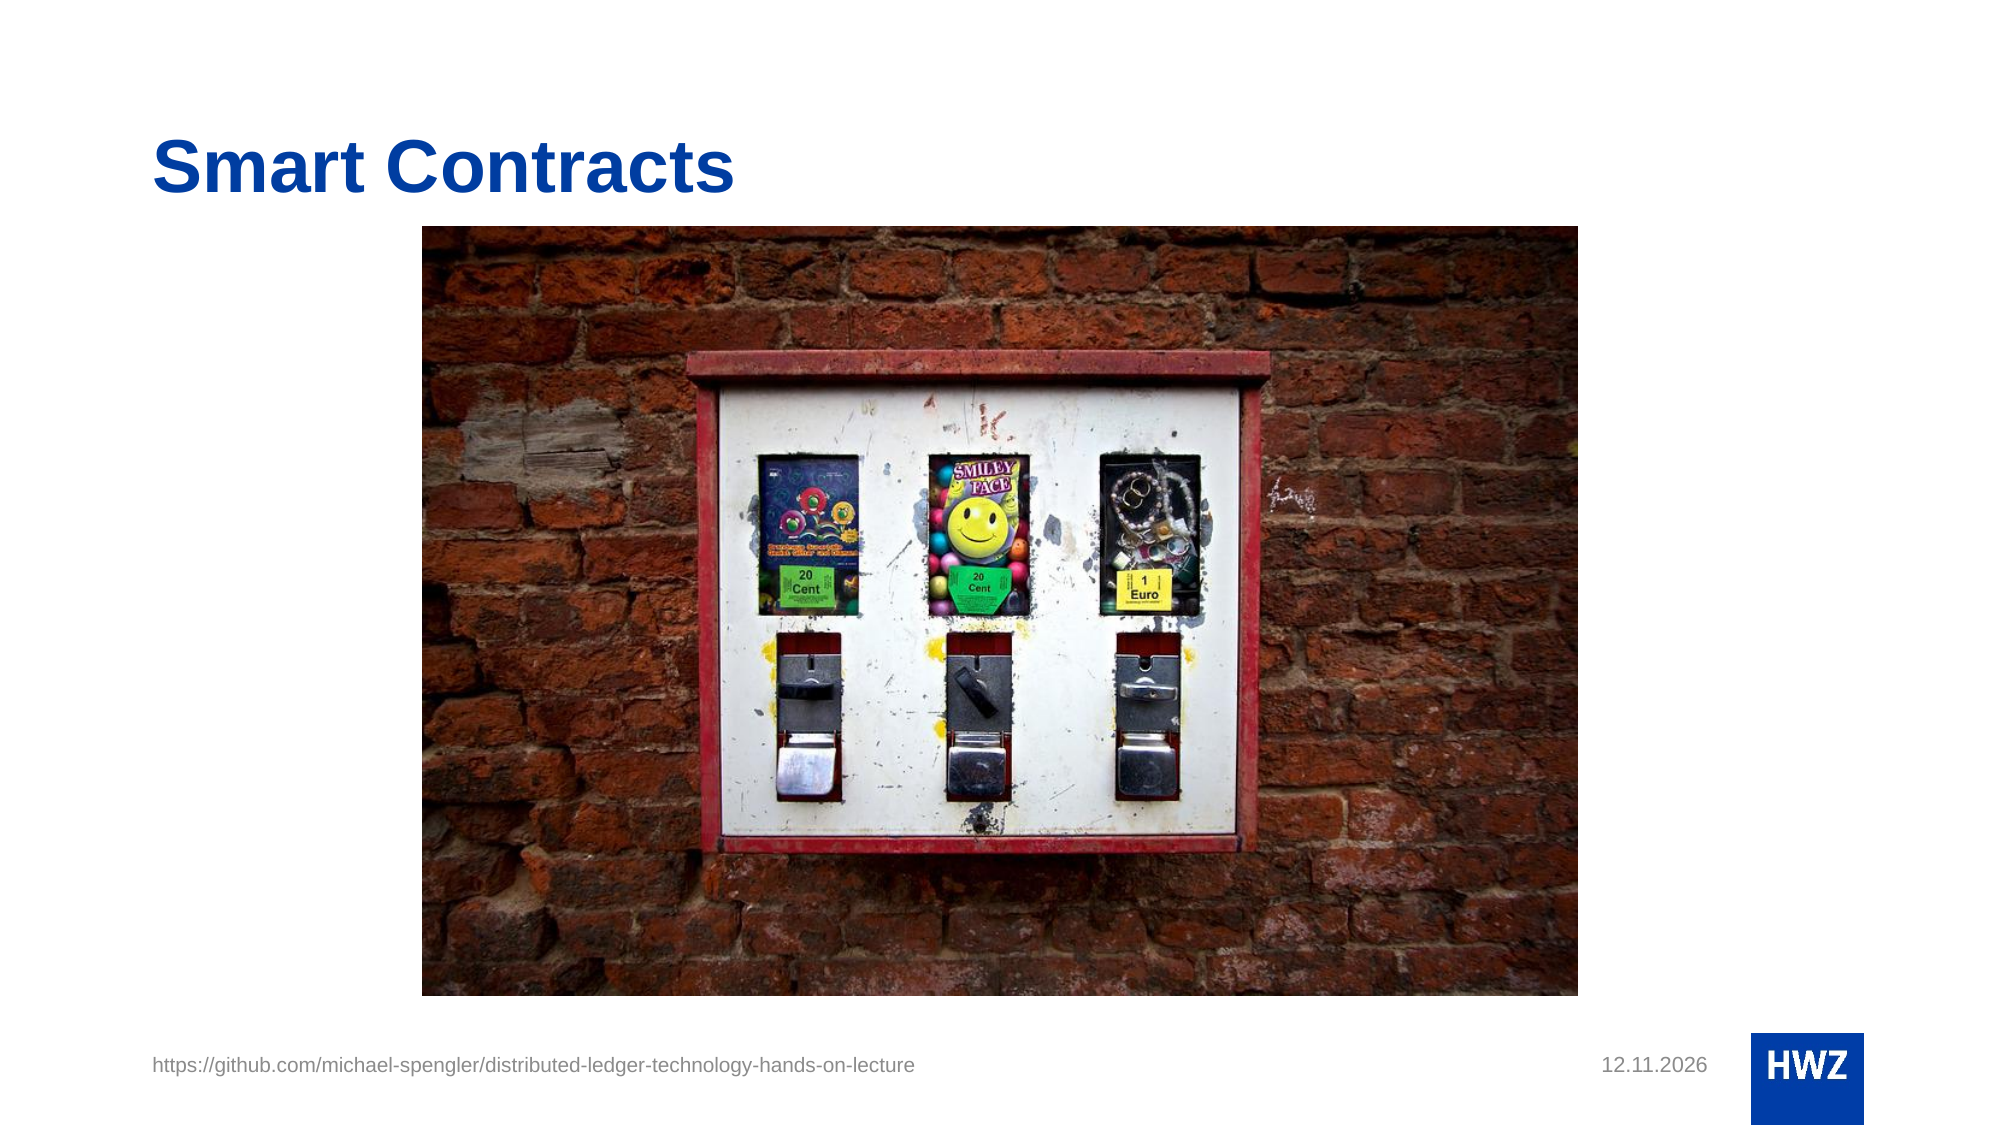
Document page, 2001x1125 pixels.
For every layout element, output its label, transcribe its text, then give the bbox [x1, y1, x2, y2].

picture [1751, 1033, 1864, 1125]
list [422, 226, 1578, 996]
title Smart Contracts [137, 59, 1863, 278]
footer https://github.com/michael-spengler/distributed-ledger-technology-hands-on-lecture [137, 1033, 1421, 1094]
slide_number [1577, 1033, 1733, 1094]
